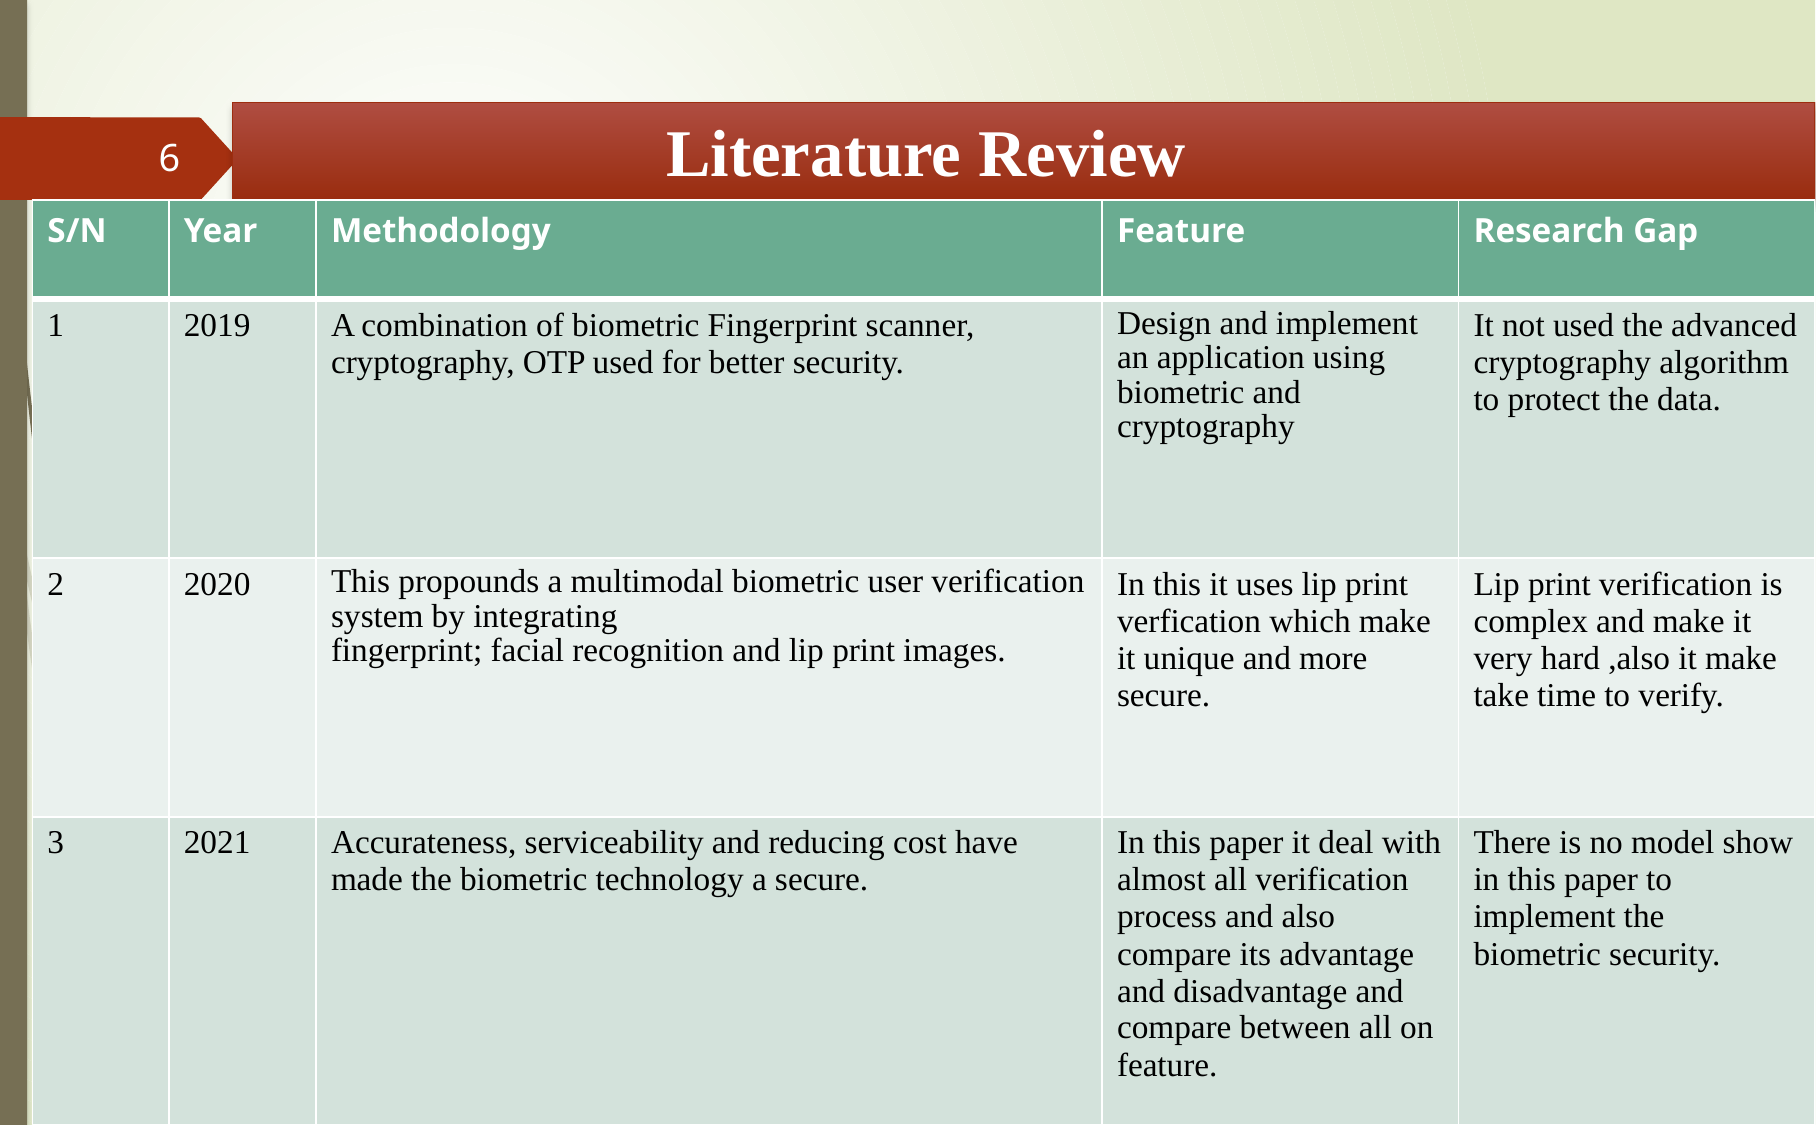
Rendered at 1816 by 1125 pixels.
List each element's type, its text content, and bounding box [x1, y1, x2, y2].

table_cell 1 [33, 302, 168, 557]
table_cell Accurateness, serviceability and reducing cost have made the biometric technology a secure. [317, 818, 1101, 1124]
table_cell Lip print verification is complex and make it very hard ,also it make take time to verify. [1459, 559, 1814, 816]
table_cell 2020 [170, 559, 315, 816]
title Literature Review [232, 102, 1816, 199]
table_cell 3 [33, 818, 168, 1124]
table_cell 2 [33, 559, 168, 816]
table_header S/N [33, 201, 168, 296]
table_cell In this it uses lip print verfication which make it unique and more secure. [1103, 559, 1458, 816]
table_cell Design and implement an application using biometric and cryptography [1103, 302, 1458, 557]
table_cell This propounds a multimodal biometric user verification system by integrating fingerprint; facial recognition and lip print images. [317, 559, 1101, 816]
table_header Methodology [317, 201, 1101, 296]
table_cell 2019 [170, 302, 315, 557]
table_header Year [170, 201, 315, 296]
slide_number 6 [79, 129, 196, 190]
table_cell 2021 [170, 818, 315, 1124]
table_cell It not used the advanced cryptography algorithm to protect the data. [1459, 302, 1814, 557]
table_cell There is no model show in this paper to implement the biometric security. [1459, 818, 1814, 1124]
table_cell In this paper it deal with almost all verification process and also compare its advantage and disadvantage and compare between all on feature. [1103, 818, 1458, 1124]
table_header Feature [1103, 201, 1458, 296]
table_cell A combination of biometric Fingerprint scanner, cryptography, OTP used for better security. [317, 302, 1101, 557]
table_header Research Gap [1459, 201, 1814, 296]
